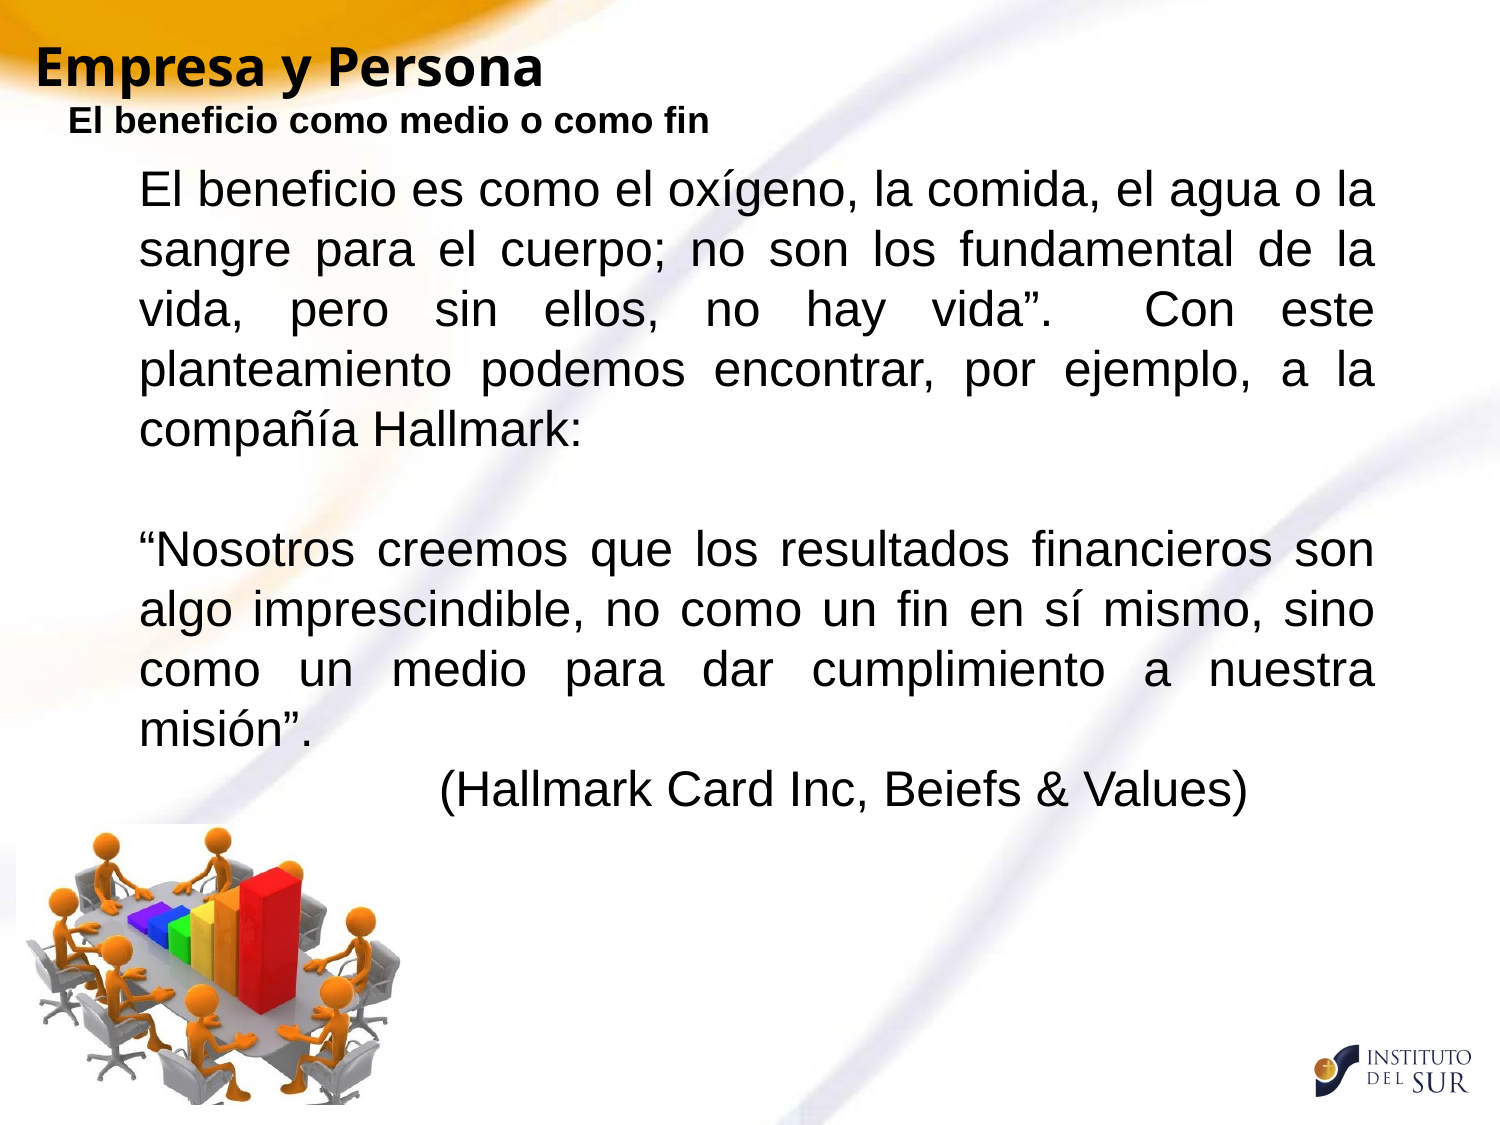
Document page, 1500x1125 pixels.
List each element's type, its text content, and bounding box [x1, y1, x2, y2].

text_box El beneficio es como el oxígeno, la comida, el agua o la sangre para el cuerpo; no son los fundamental de la vida, pero sin ellos, no hay vida”. Con este planteamiento podemos encontrar, por ejemplo, a la compañía Hallmark: “Nosotros creemos que los resultados financieros son algo imprescindible, no como un fin en sí mismo, sino como un medio para dar cumplimiento a nuestra misión”. (Hallmark Card Inc, Beiefs & Values) [123, 148, 1391, 824]
text_box Empresa y Persona [19, 24, 561, 105]
picture [0, 0, 1500, 1125]
text_box El beneficio como medio o como fin [53, 88, 762, 149]
